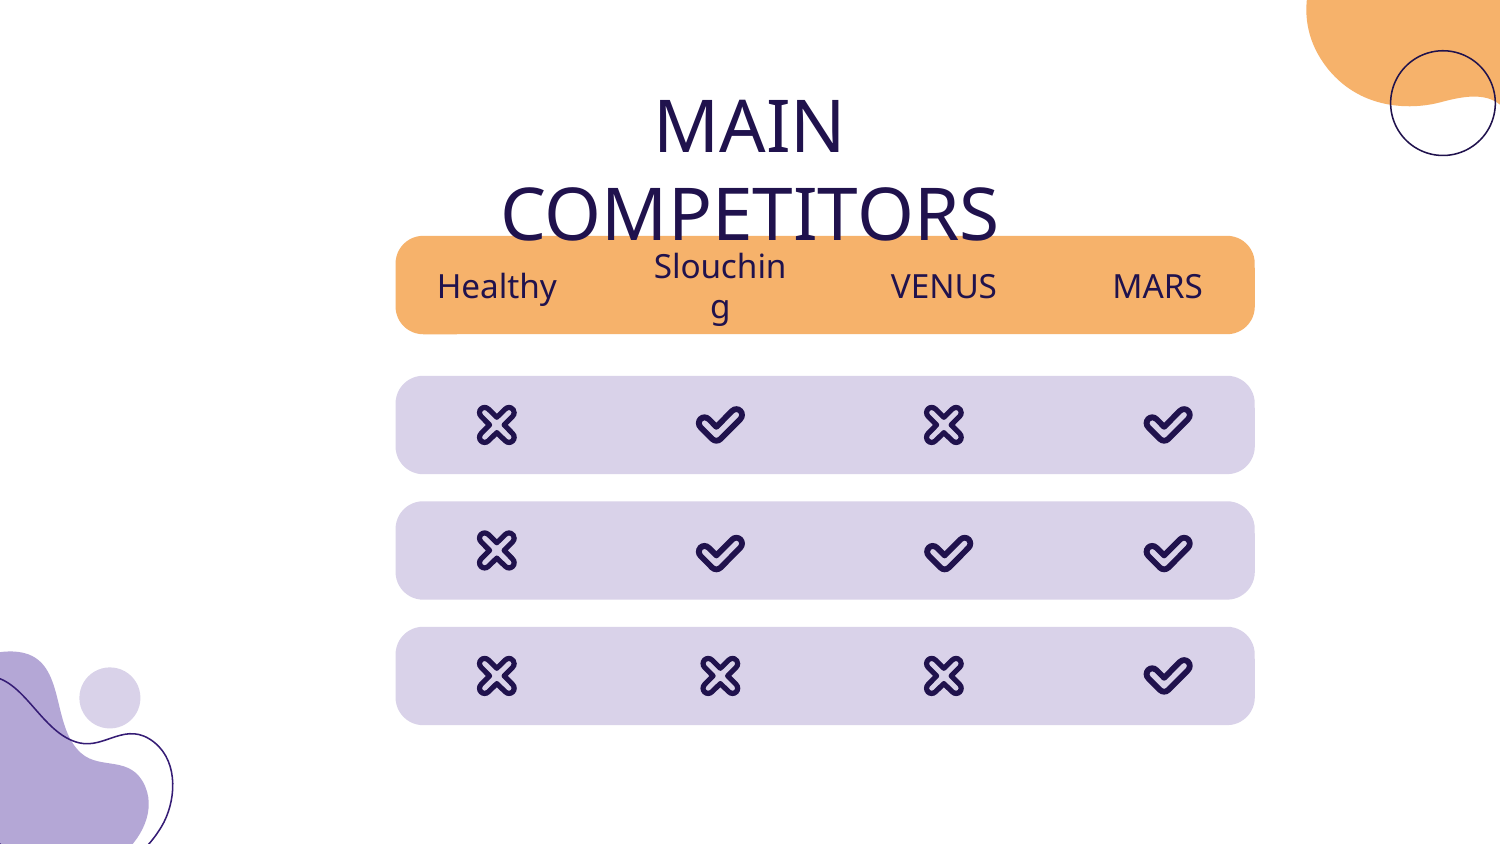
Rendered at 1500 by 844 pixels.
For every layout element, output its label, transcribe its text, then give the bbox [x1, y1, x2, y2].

text_box [476, 655, 517, 697]
text_box MARS [1079, 261, 1237, 309]
text_box [923, 404, 964, 446]
text_box Slouching [632, 261, 809, 309]
text_box [395, 235, 1255, 335]
text_box [395, 626, 1255, 726]
text_box VENUS [865, 261, 1023, 309]
text_box [1143, 406, 1193, 444]
text_box Healthy [418, 261, 576, 309]
text_box [695, 406, 745, 444]
text_box [695, 534, 745, 573]
text_box [1143, 657, 1193, 695]
title MAIN COMPETITORS [409, 64, 1091, 150]
text_box [700, 655, 741, 697]
text_box [1143, 534, 1193, 573]
text_box [395, 375, 1255, 475]
text_box [476, 530, 517, 571]
text_box [923, 655, 964, 697]
text_box [476, 404, 517, 446]
text_box [395, 501, 1255, 600]
text_box [924, 534, 974, 573]
